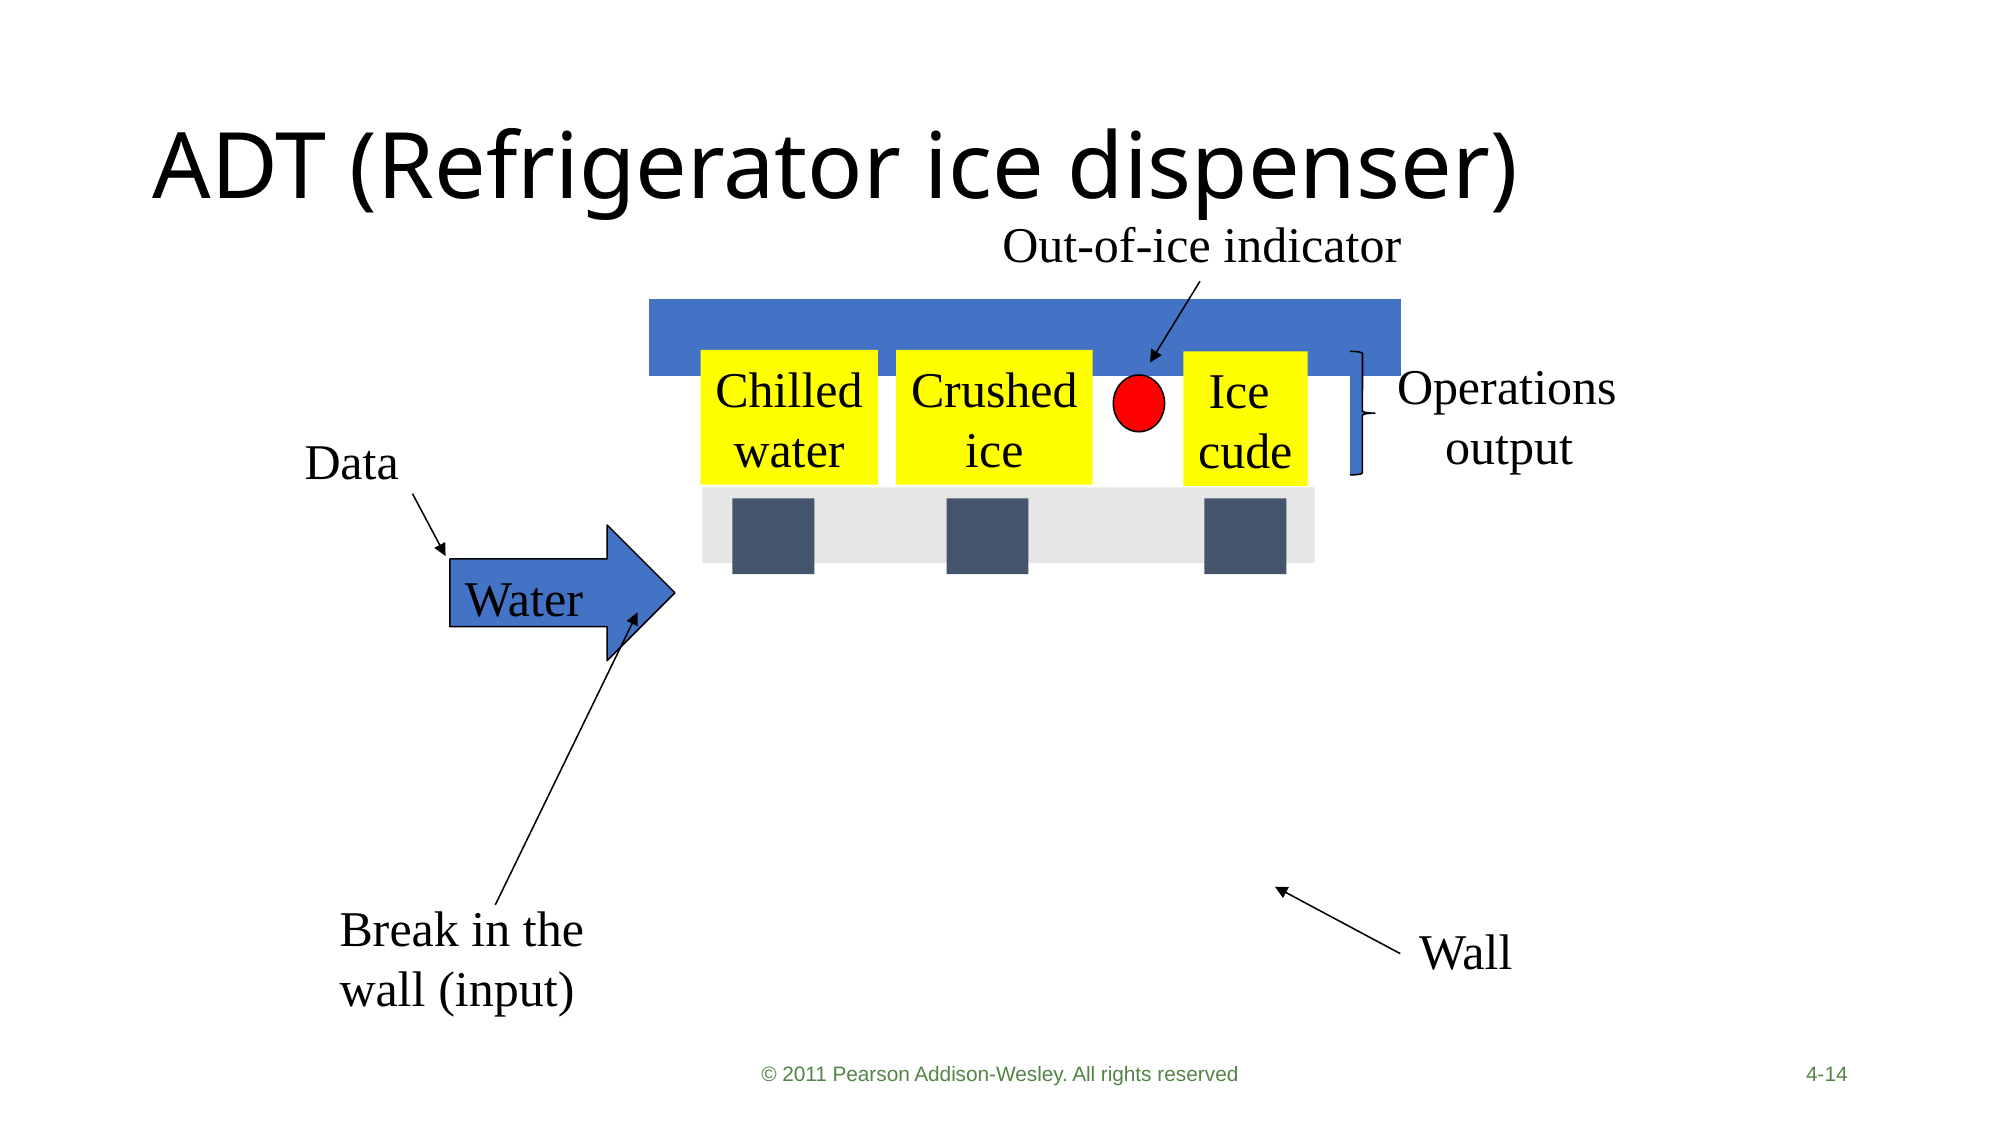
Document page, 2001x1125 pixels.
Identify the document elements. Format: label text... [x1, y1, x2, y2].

footer © 2011 Pearson Addison-Wesley. All rights reserved [662, 1042, 1338, 1103]
text_box Crushed ice [896, 349, 1093, 485]
text_box [649, 299, 1183, 376]
text_box Operations output [1382, 347, 1636, 483]
text_box [946, 498, 1029, 575]
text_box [1149, 281, 1200, 363]
text_box [702, 487, 1315, 564]
text_box [1350, 351, 1375, 475]
slide_number 4-14 [1412, 1042, 1863, 1103]
text_box Wall [1404, 912, 1659, 988]
text_box Data [289, 422, 428, 497]
text_box Out-of-ice indicator [987, 205, 1475, 281]
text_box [495, 612, 638, 905]
text_box Ice cude [1183, 351, 1308, 486]
text_box Chilled water [700, 349, 878, 485]
title ADT (Refrigerator ice dispenser) [137, 59, 1863, 278]
text_box Break in the wall (input) [324, 889, 638, 1024]
text_box [1200, 299, 1400, 376]
text_box [1113, 375, 1165, 432]
text_box [732, 498, 815, 575]
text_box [412, 493, 446, 556]
text_box Water [449, 525, 675, 630]
text_box [1204, 498, 1287, 575]
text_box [1274, 886, 1401, 954]
